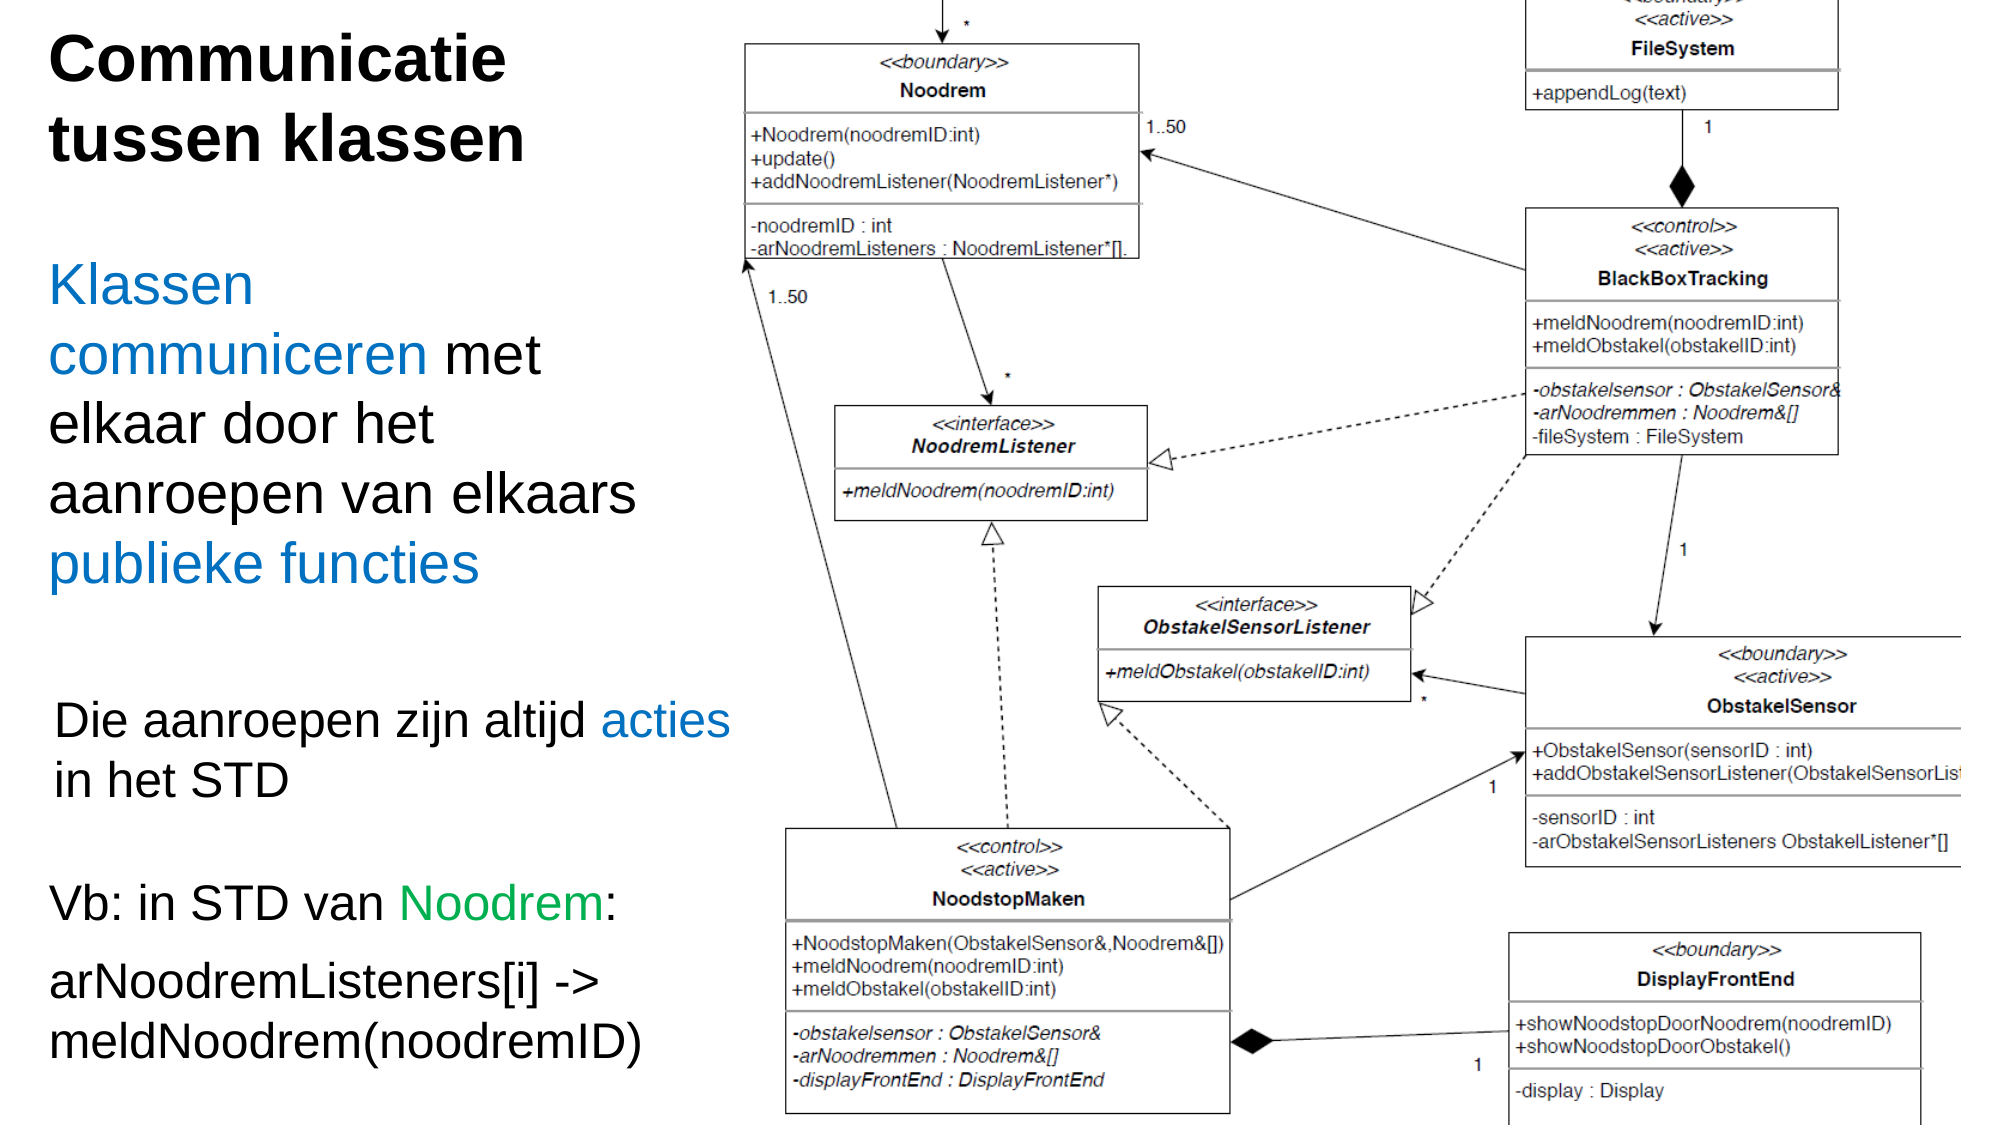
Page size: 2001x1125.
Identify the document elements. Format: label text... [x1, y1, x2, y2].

list Vb: in STD van Noodrem: arNoodremListeners[i] -> meldNoodrem(noodremID) [33, 862, 700, 1091]
text_box Die aanroepen zijn altijd acties in het STD [38, 680, 700, 821]
title Communicatie tussen klassen [33, 15, 700, 183]
picture [705, 0, 1962, 1125]
text_box Klassen communiceren met elkaar door het aanroepen van elkaars publieke functies [33, 239, 664, 625]
